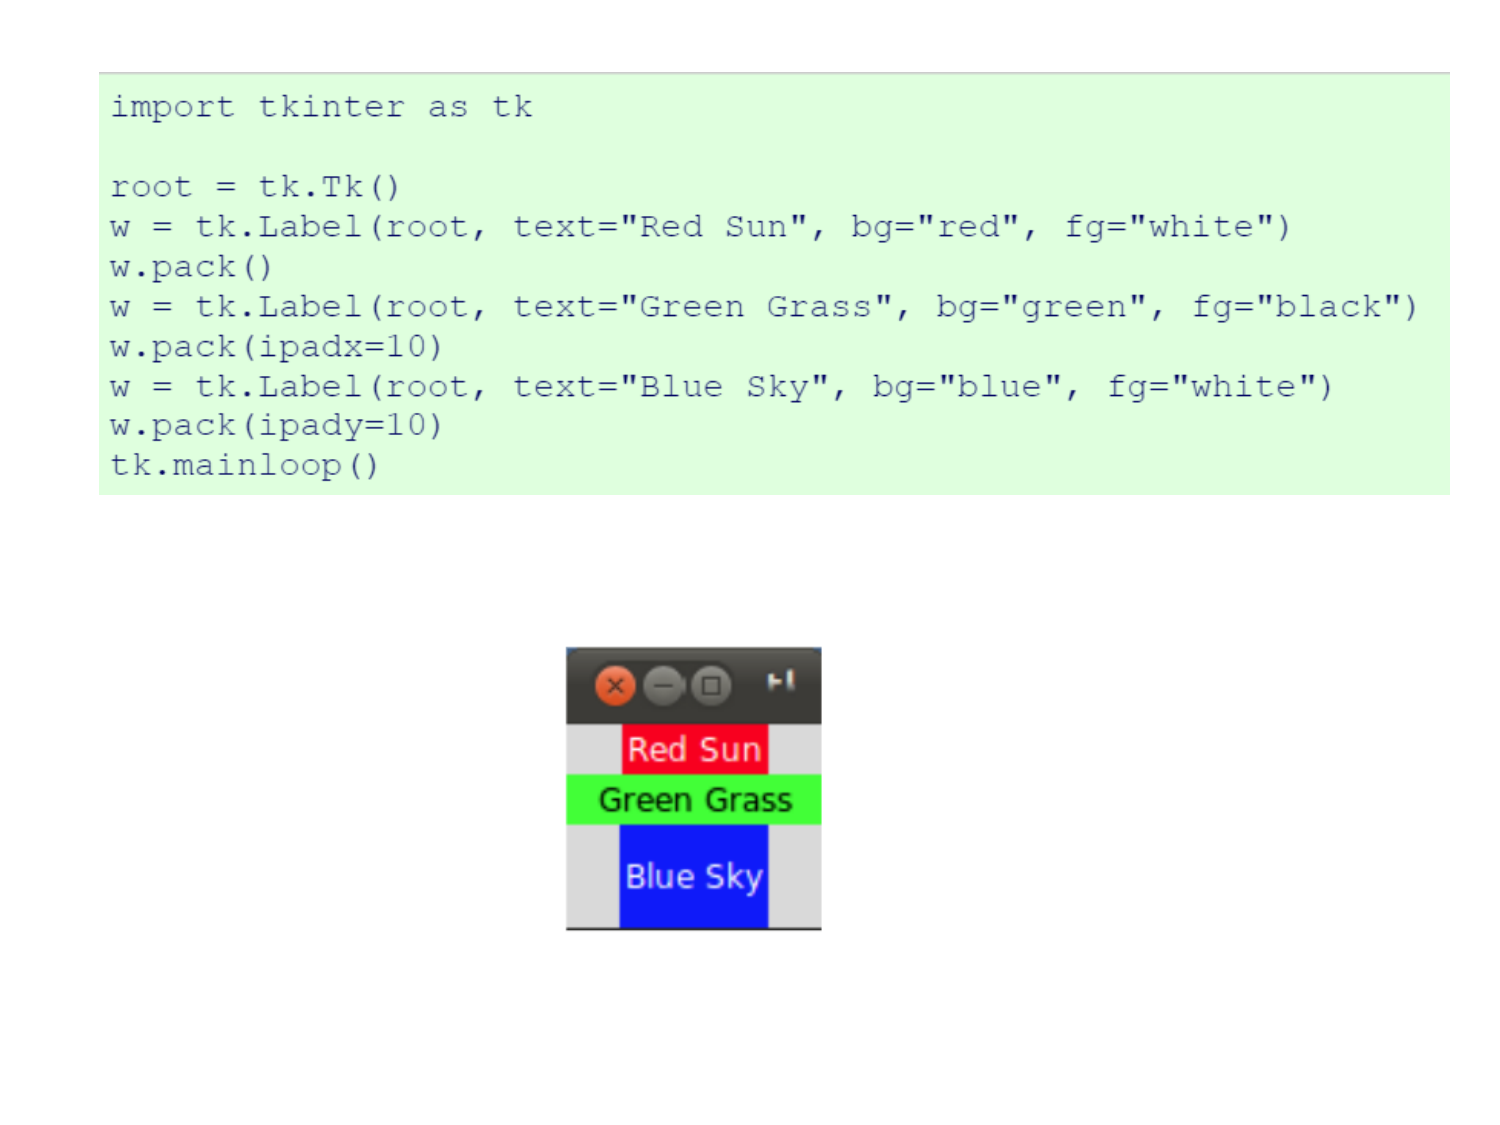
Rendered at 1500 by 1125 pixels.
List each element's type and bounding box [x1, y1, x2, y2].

picture [549, 630, 837, 955]
list [99, 72, 1451, 495]
